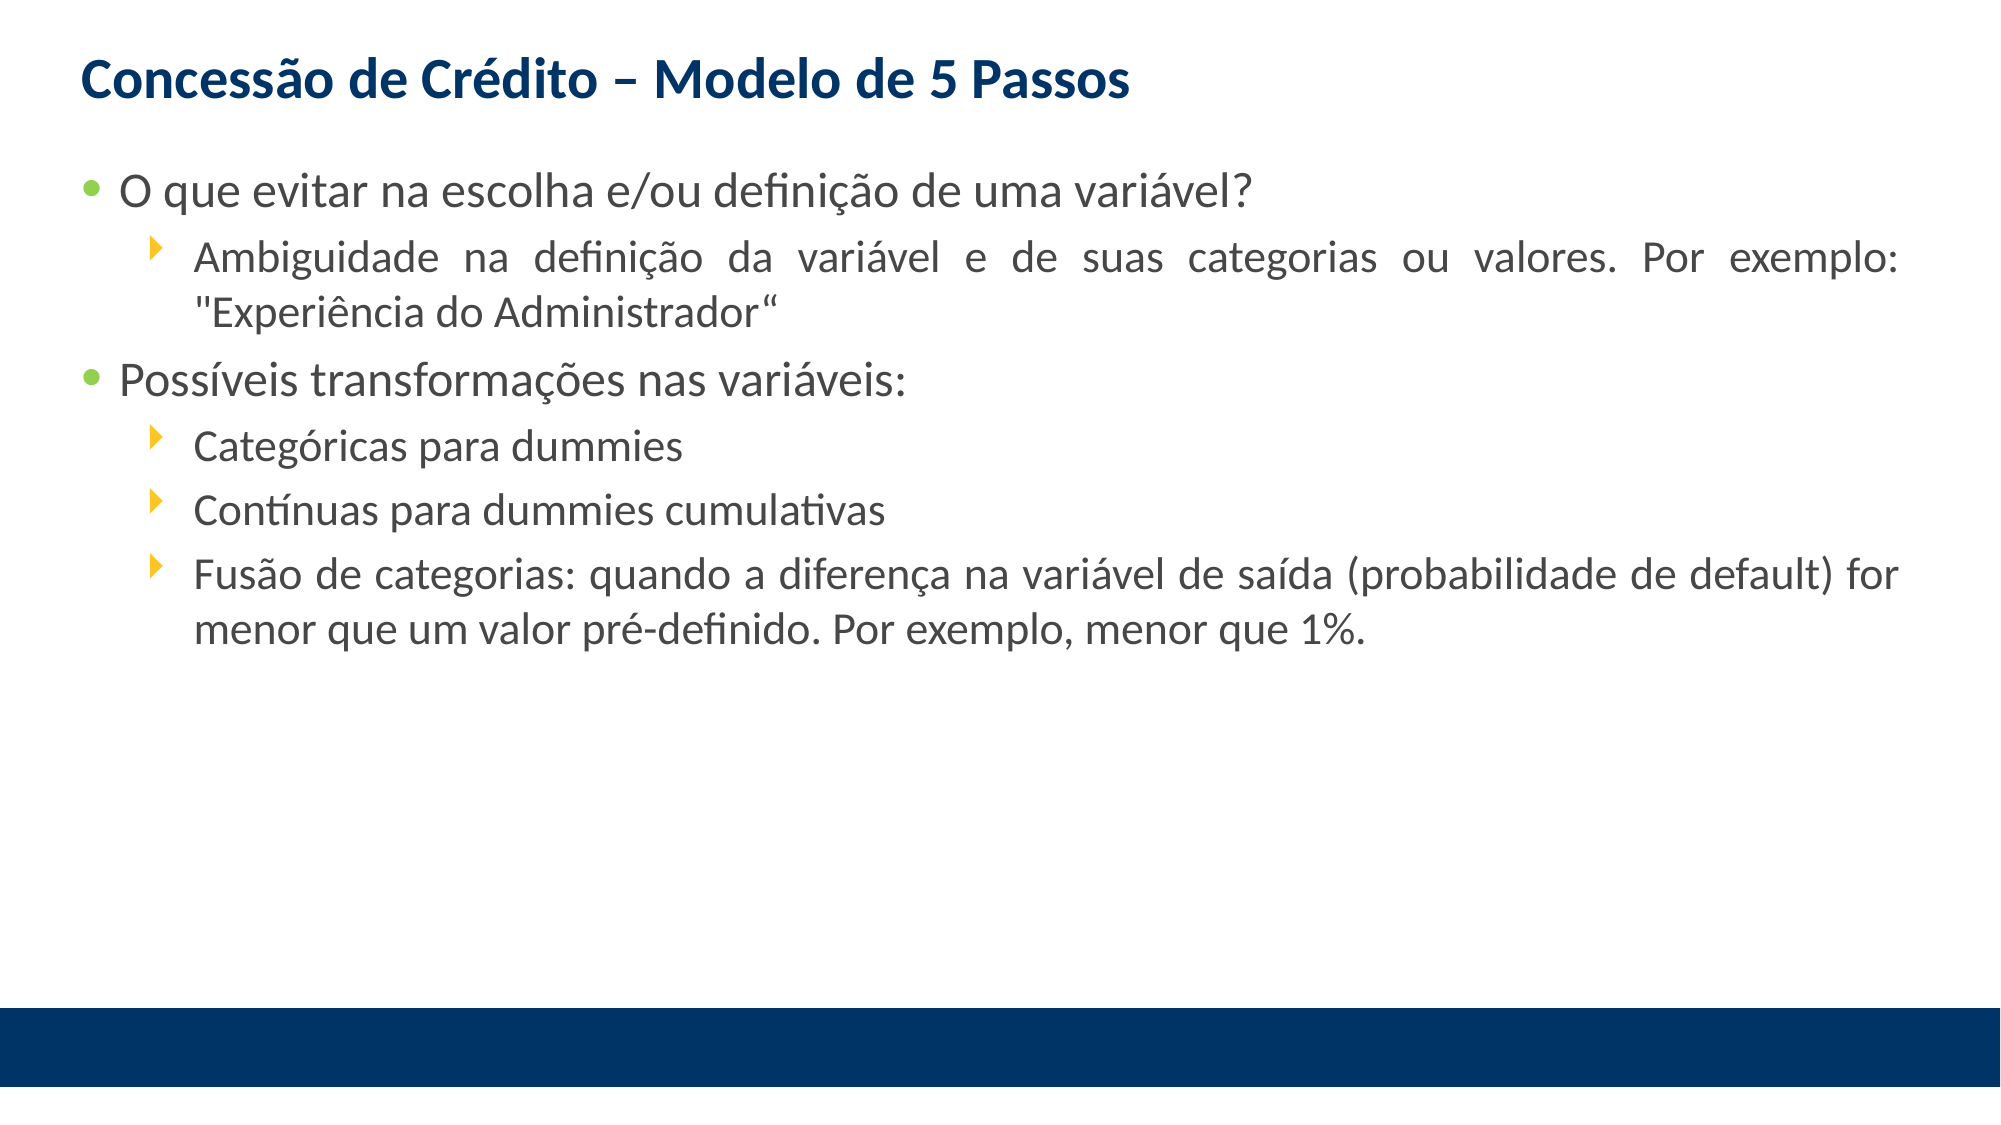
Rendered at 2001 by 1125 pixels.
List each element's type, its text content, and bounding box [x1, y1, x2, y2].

list O que evitar na escolha e/ou definição de uma variável? Ambiguidade na definição da variável e de suas categorias ou valores. Por exemplo: "Experiência do Administrador“ Possíveis transformações nas variáveis: Categóricas para dummies Contínuas para dummies cumulativas Fusão de categorias: quando a diferença na variável de saída (probabilidade de default) for menor que um valor pré-definido. Por exemplo, menor que 1%. [66, 149, 1917, 1001]
title Concessão de Crédito – Modelo de 5 Passos [66, 12, 1917, 138]
